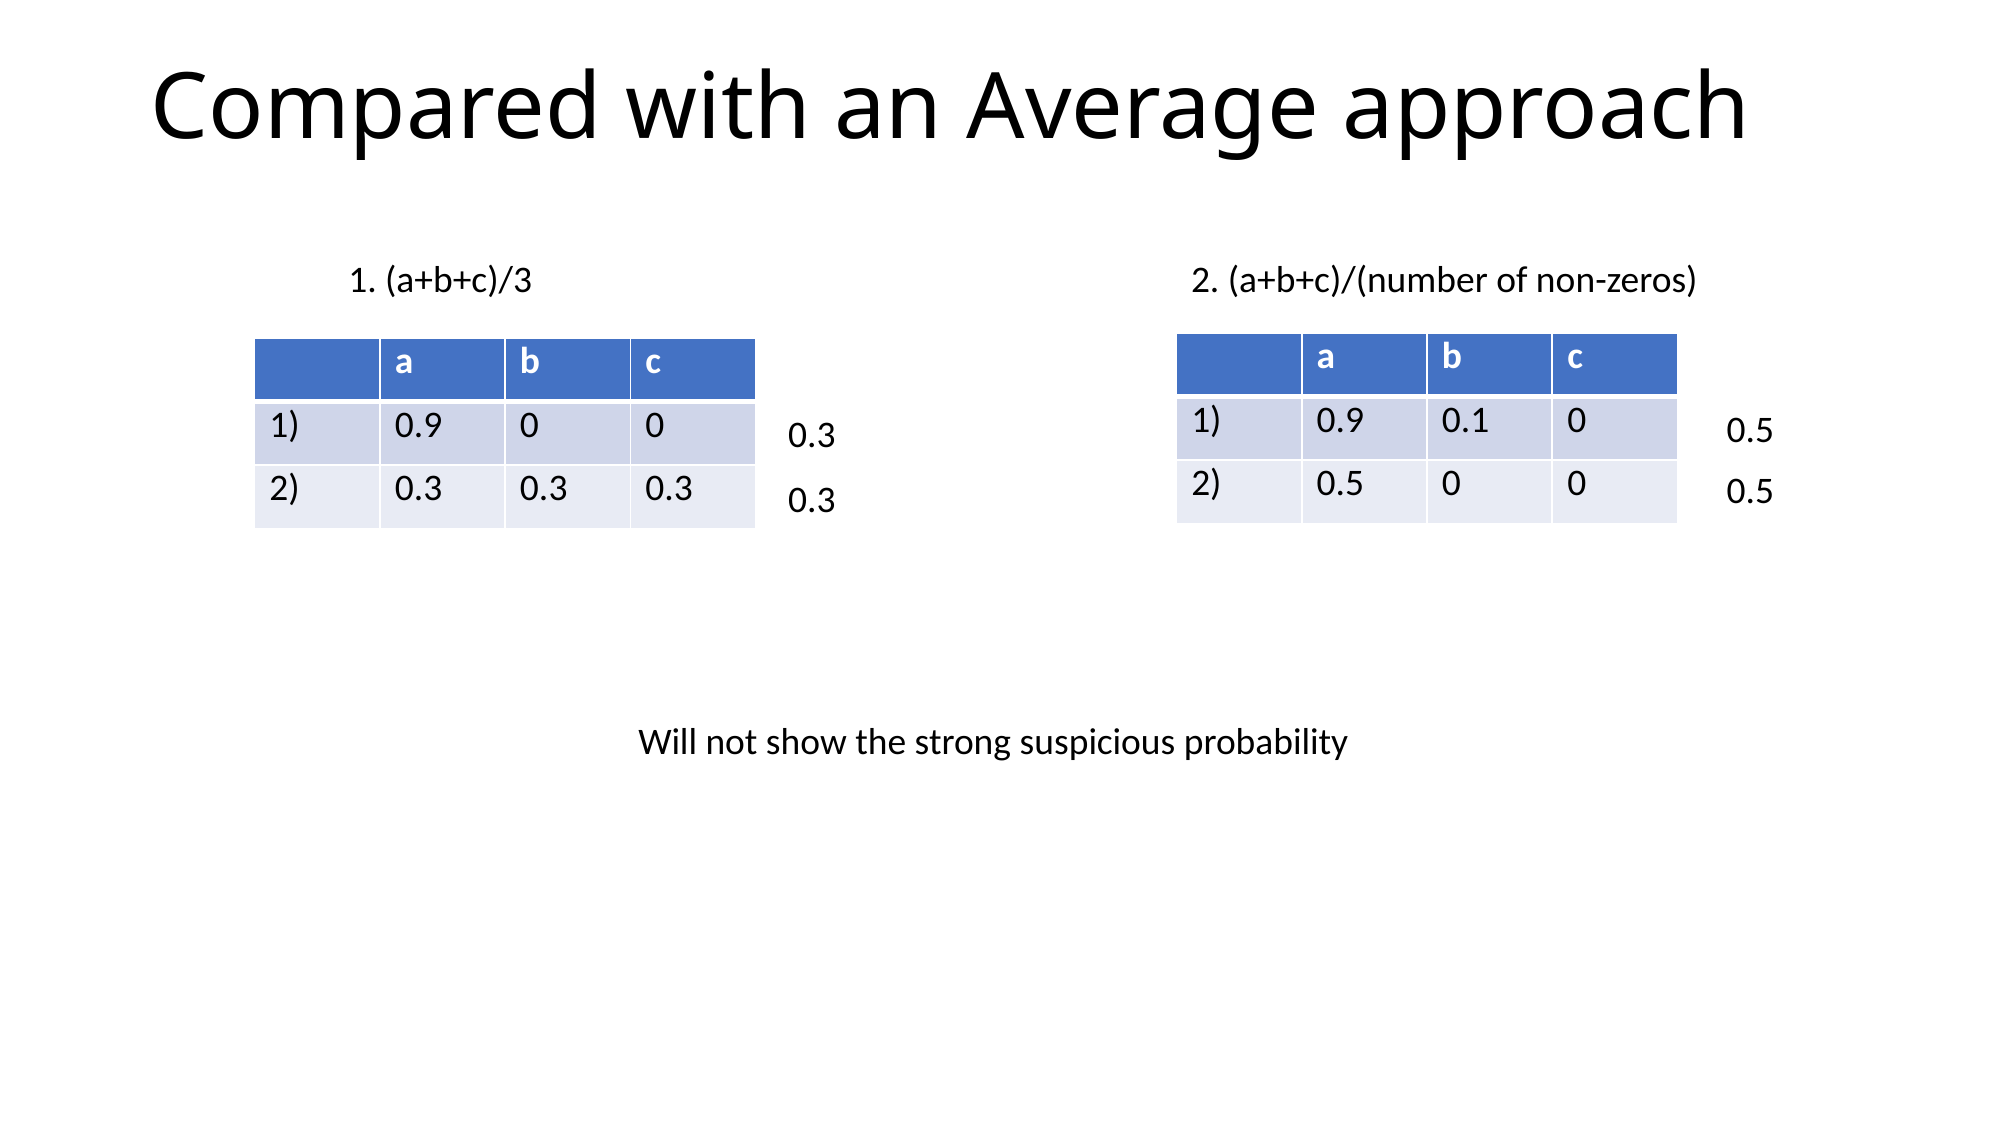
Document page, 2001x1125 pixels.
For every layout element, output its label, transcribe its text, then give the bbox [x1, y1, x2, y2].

table_cell 0 [631, 404, 755, 464]
table_cell 0.5 [1303, 461, 1426, 523]
table_cell 0 [1553, 461, 1677, 523]
table_header [1177, 334, 1301, 394]
table_header [255, 339, 379, 399]
text_box Will not show the strong suspicious probability [623, 709, 1373, 770]
text_box 0.5 [1711, 397, 1790, 458]
table_header c [1553, 334, 1677, 394]
table_cell 0.9 [381, 404, 504, 464]
table_cell 0 [506, 404, 630, 464]
table_header c [631, 339, 755, 399]
table_cell 1) [1177, 399, 1301, 459]
table_cell 0.1 [1428, 399, 1551, 459]
table_header b [506, 339, 630, 399]
text_box 2. (a+b+c)/(number of non-zeros) [1176, 247, 1751, 308]
table_header a [1303, 334, 1426, 394]
table_header b [1428, 334, 1551, 394]
table_cell 0.9 [1303, 399, 1426, 459]
title Compared with an Average approach [135, 0, 1861, 218]
table_cell 0 [1428, 461, 1551, 523]
table_header a [381, 339, 504, 399]
table_cell 0.3 [631, 466, 755, 528]
table_cell 0 [1553, 399, 1677, 459]
text_box 1. (a+b+c)/3 [333, 247, 630, 308]
table_cell 2) [1177, 461, 1301, 523]
table_cell 0.3 [381, 466, 504, 528]
table_cell 2) [255, 466, 379, 528]
text_box 0.3 [773, 402, 851, 463]
text_box 0.5 [1711, 458, 1790, 519]
text_box 0.3 [773, 468, 851, 528]
table_cell 1) [255, 404, 379, 464]
table_cell 0.3 [506, 466, 630, 528]
